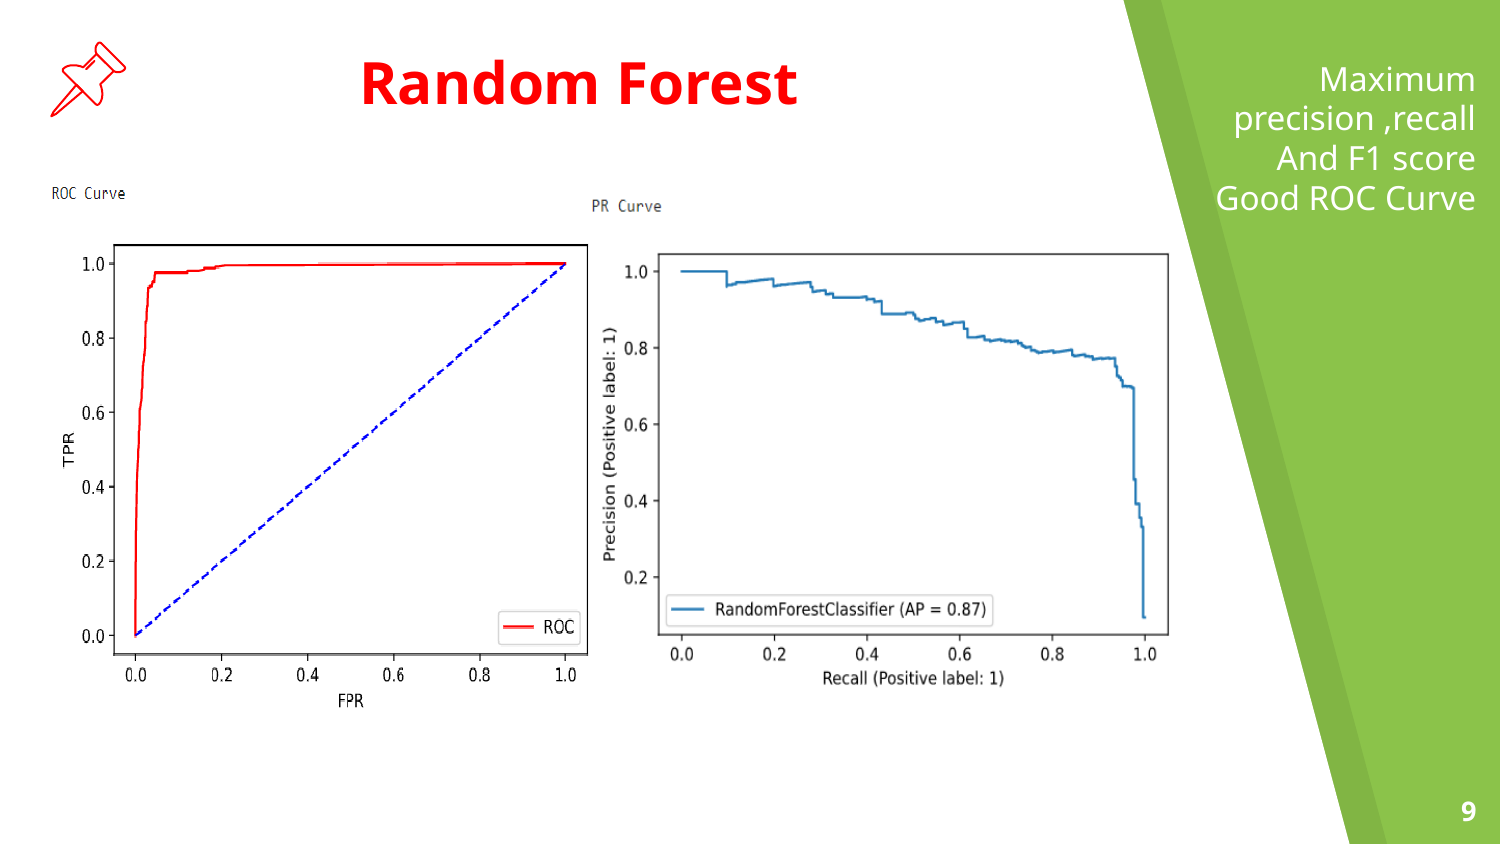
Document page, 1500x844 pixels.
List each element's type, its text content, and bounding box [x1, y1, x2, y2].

text_box Maximum precision ,recall And F1 score Good ROC Curve [1113, 42, 1492, 351]
slide_number 9 [1401, 779, 1492, 844]
picture [51, 182, 1176, 715]
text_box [51, 42, 126, 117]
title Random Forest [142, 51, 1016, 131]
